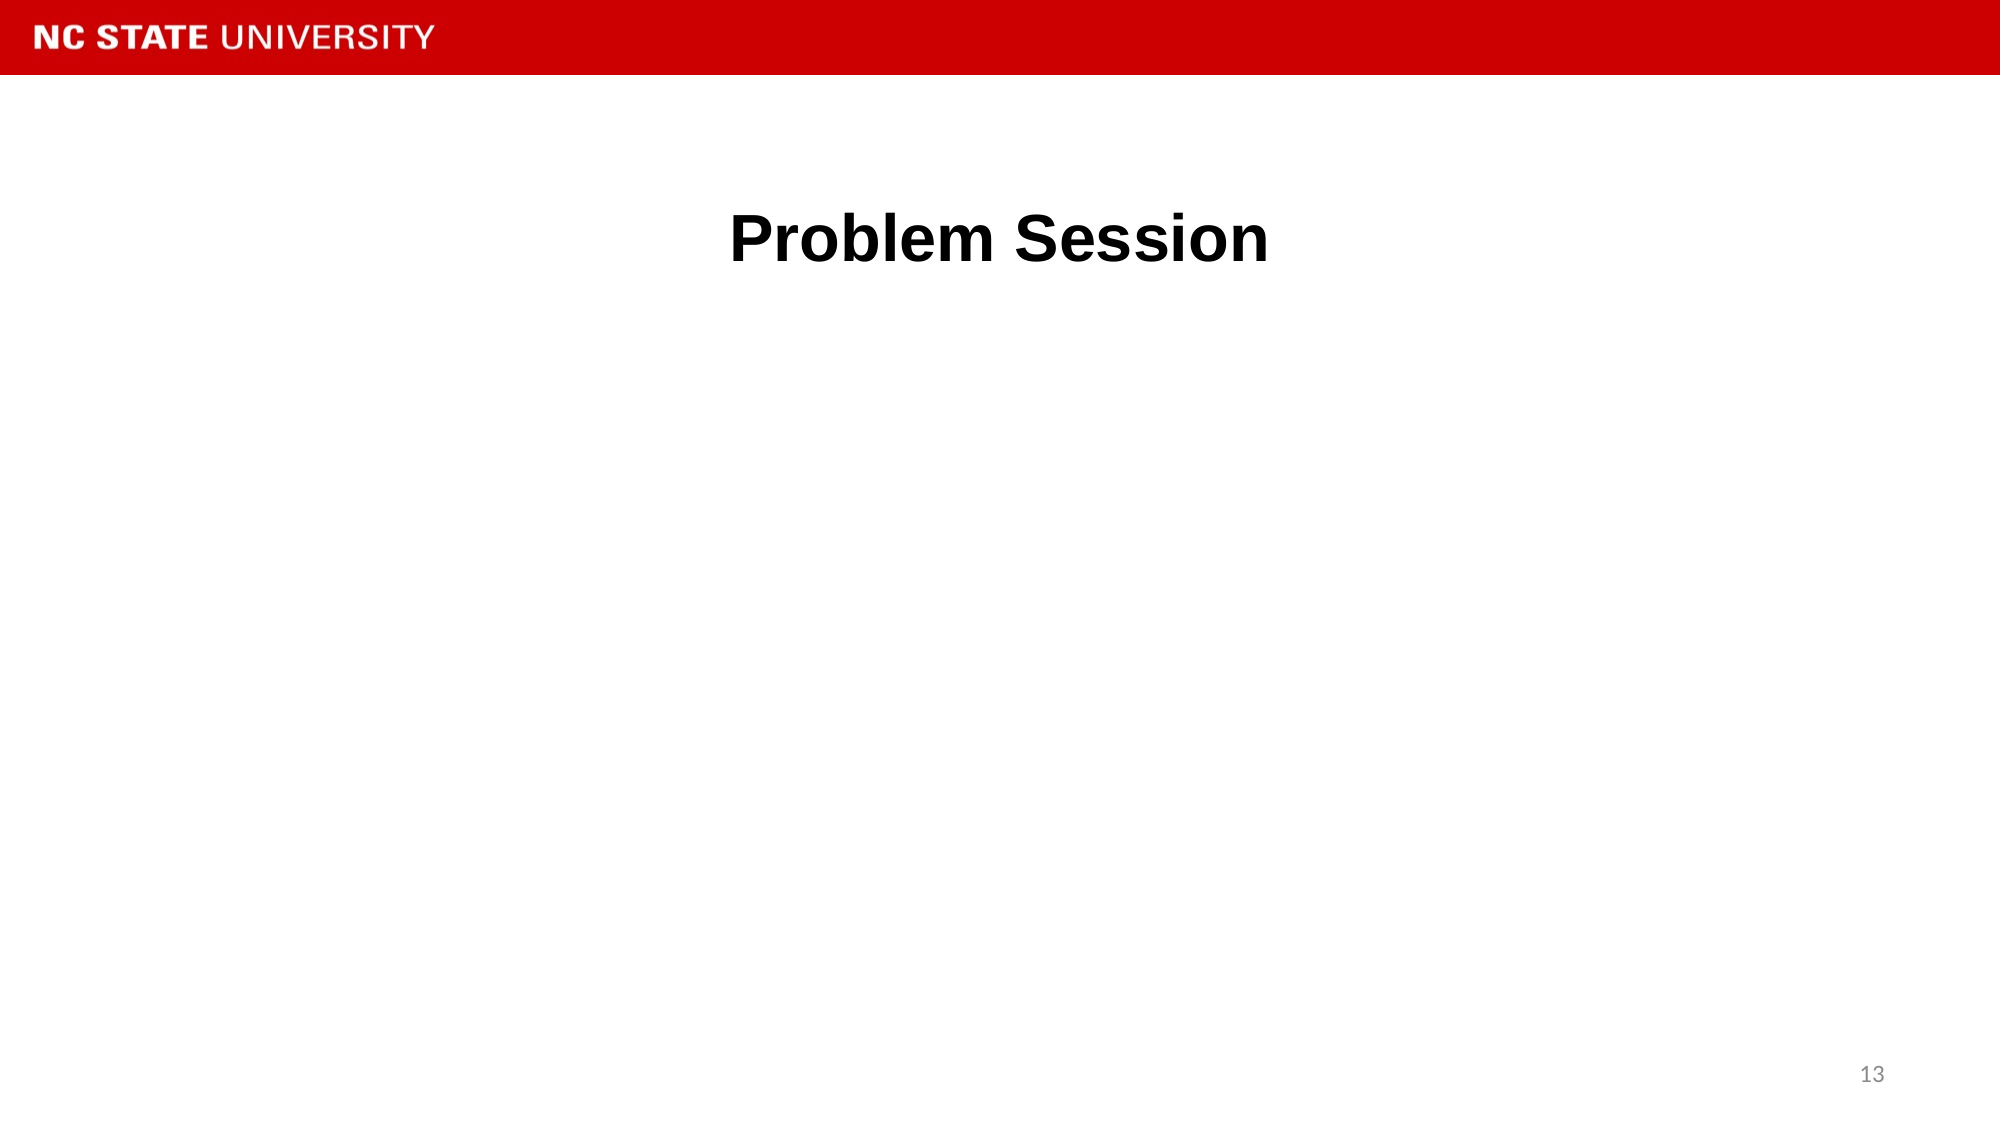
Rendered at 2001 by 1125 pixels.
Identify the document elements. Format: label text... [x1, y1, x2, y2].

title Problem Session [99, 147, 1900, 323]
slide_number 13 [1433, 1042, 1900, 1103]
picture [0, 0, 2000, 75]
